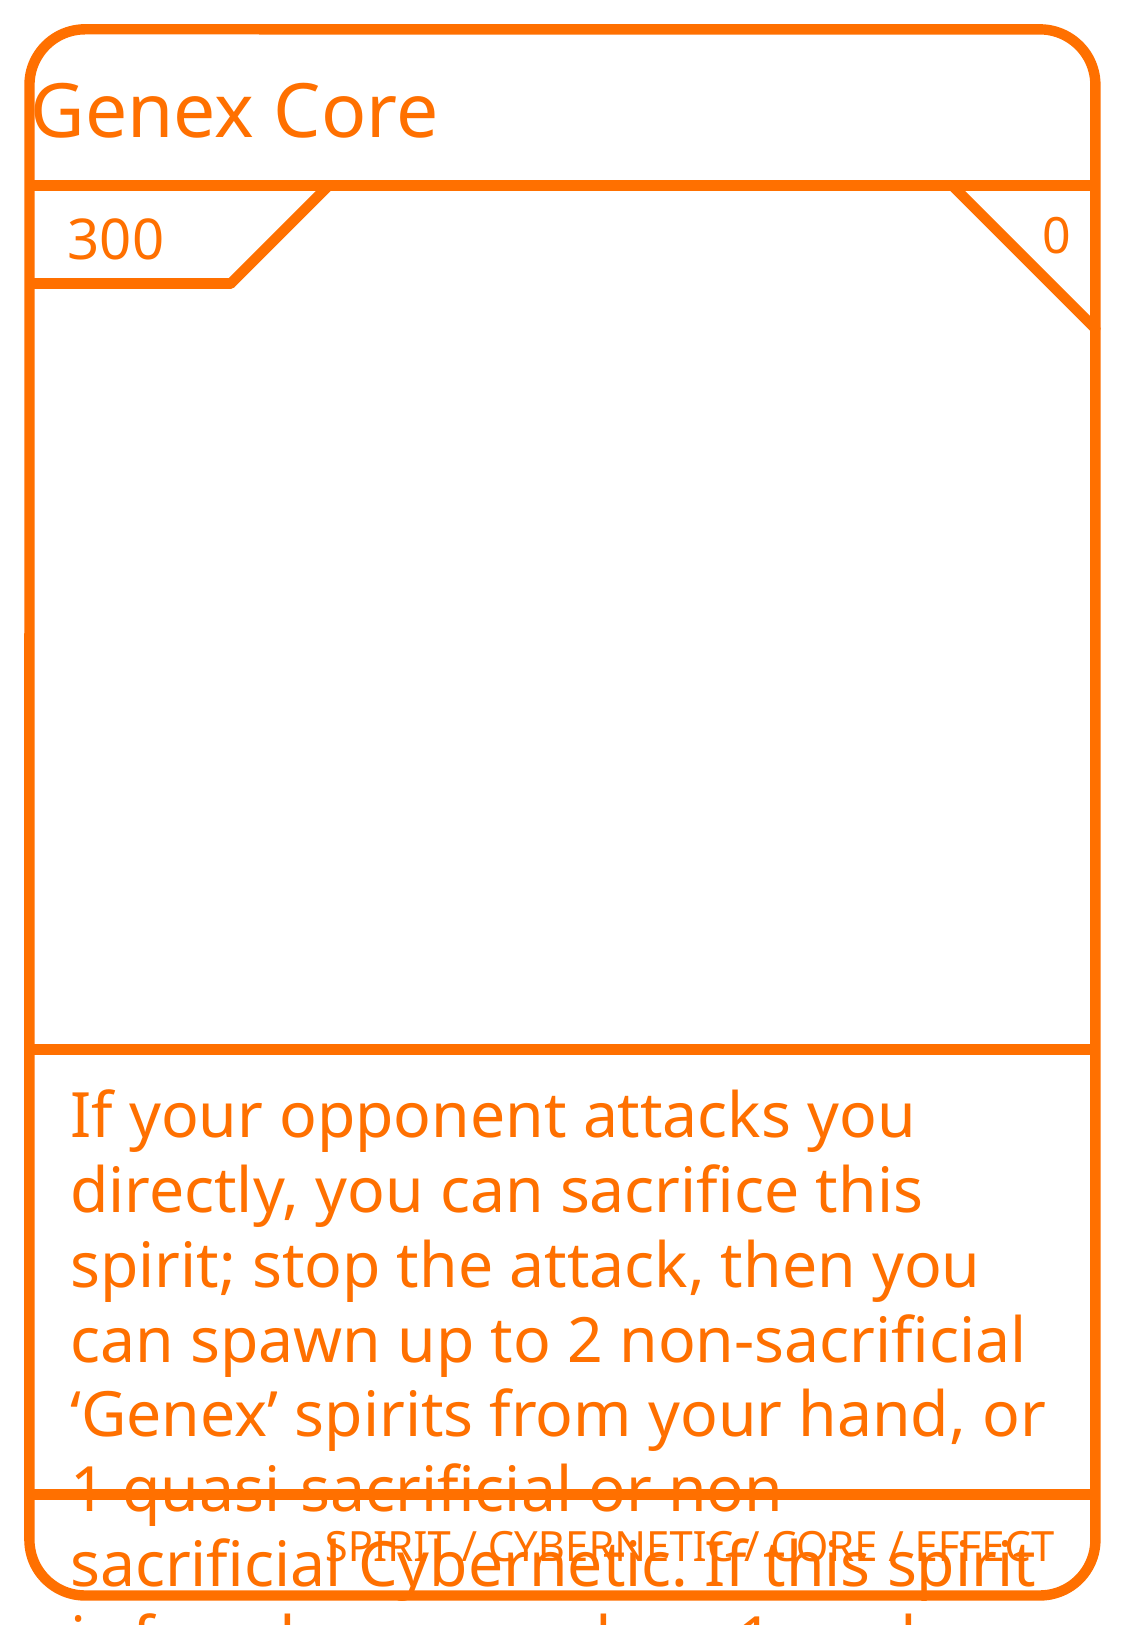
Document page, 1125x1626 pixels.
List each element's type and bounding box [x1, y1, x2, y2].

text_box [0, 0, 1125, 1625]
